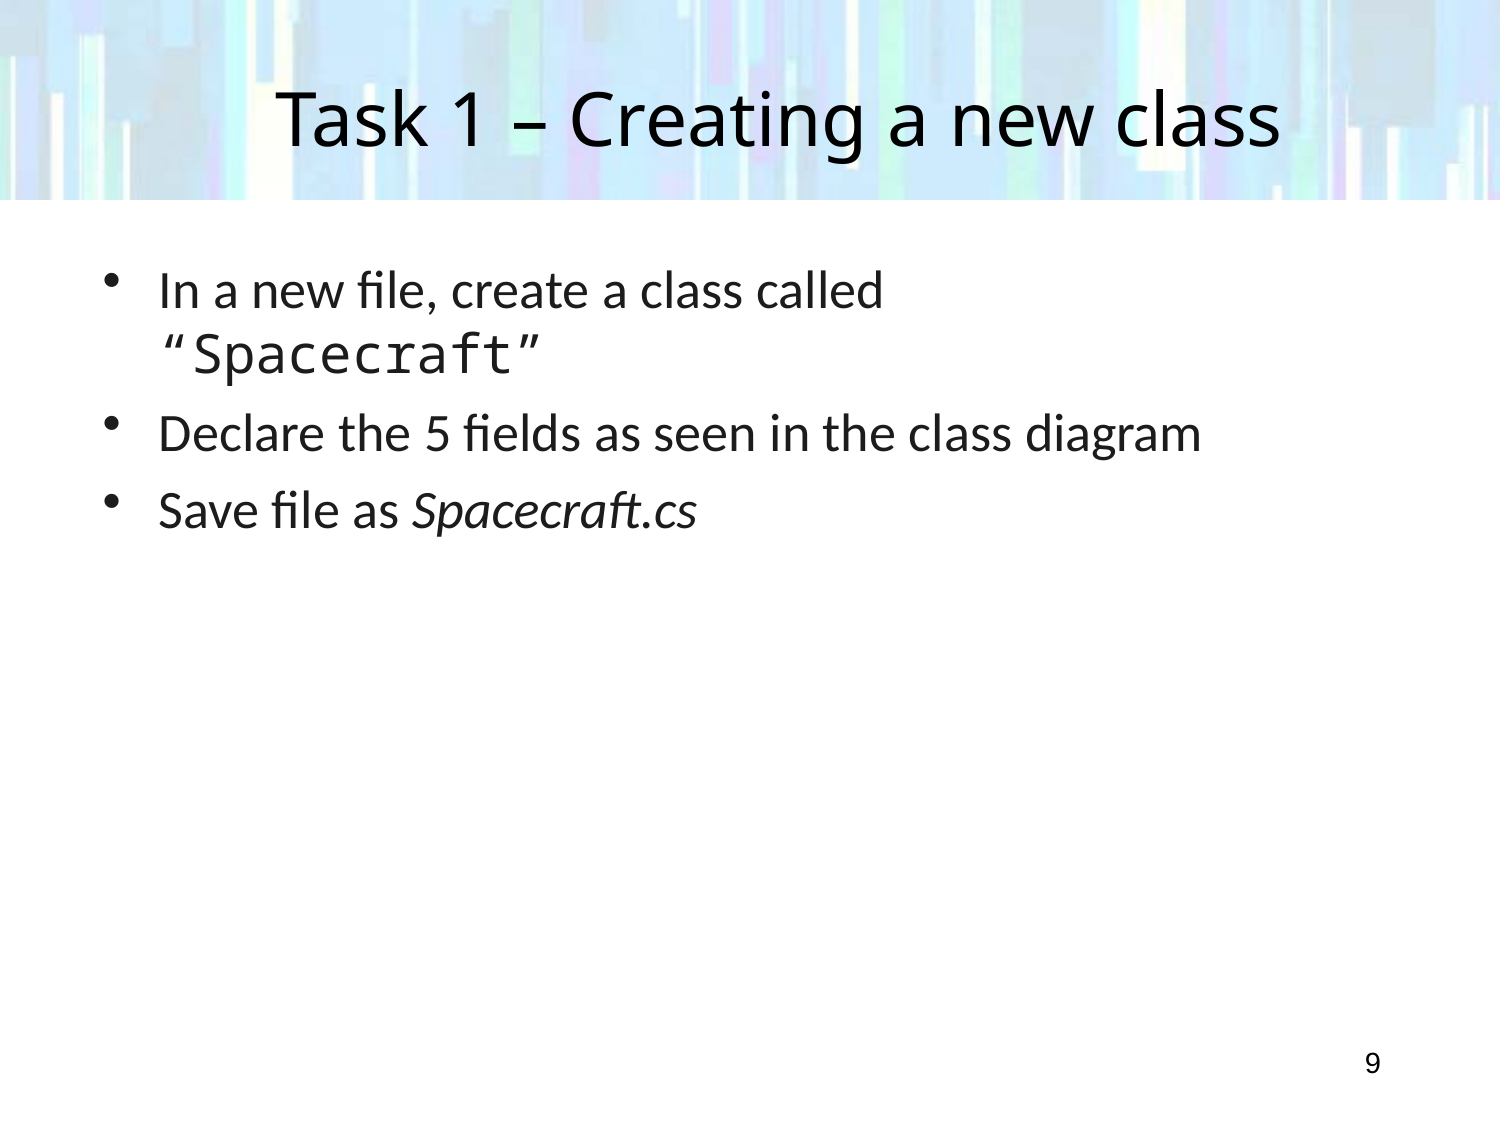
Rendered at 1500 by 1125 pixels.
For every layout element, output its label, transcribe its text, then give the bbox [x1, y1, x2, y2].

slide_number 9 [1358, 1044, 1406, 1125]
picture [0, 0, 1500, 200]
text_box In a new file, create a class called “Spacecraft” Declare the 5 fields as seen in the class diagram Save file as Spacecraft.cs [100, 238, 1206, 540]
title Task 1 – Creating a new class [175, 34, 1349, 260]
